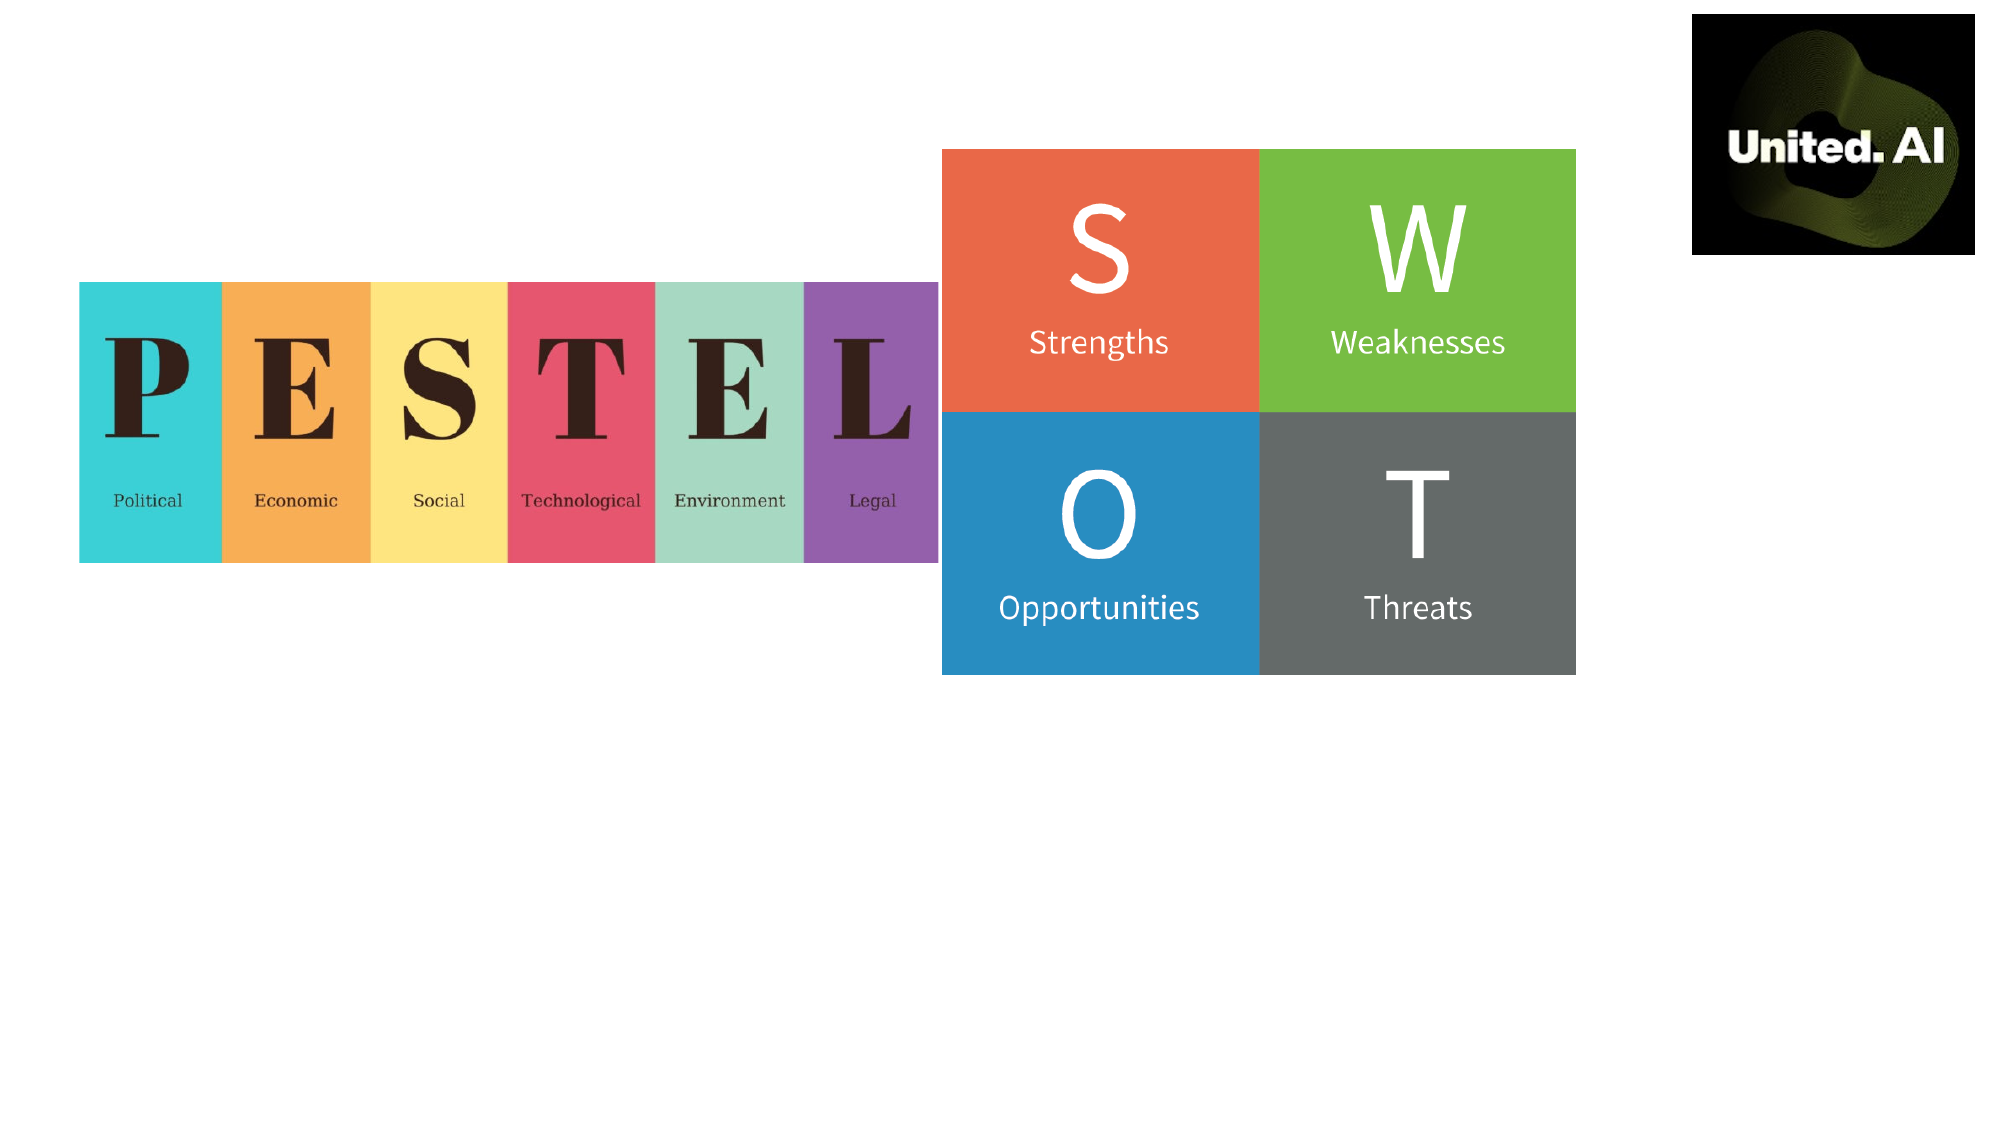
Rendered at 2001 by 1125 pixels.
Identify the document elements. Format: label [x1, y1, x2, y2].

picture [942, 149, 1576, 675]
picture [79, 282, 939, 563]
picture [1692, 14, 1975, 255]
